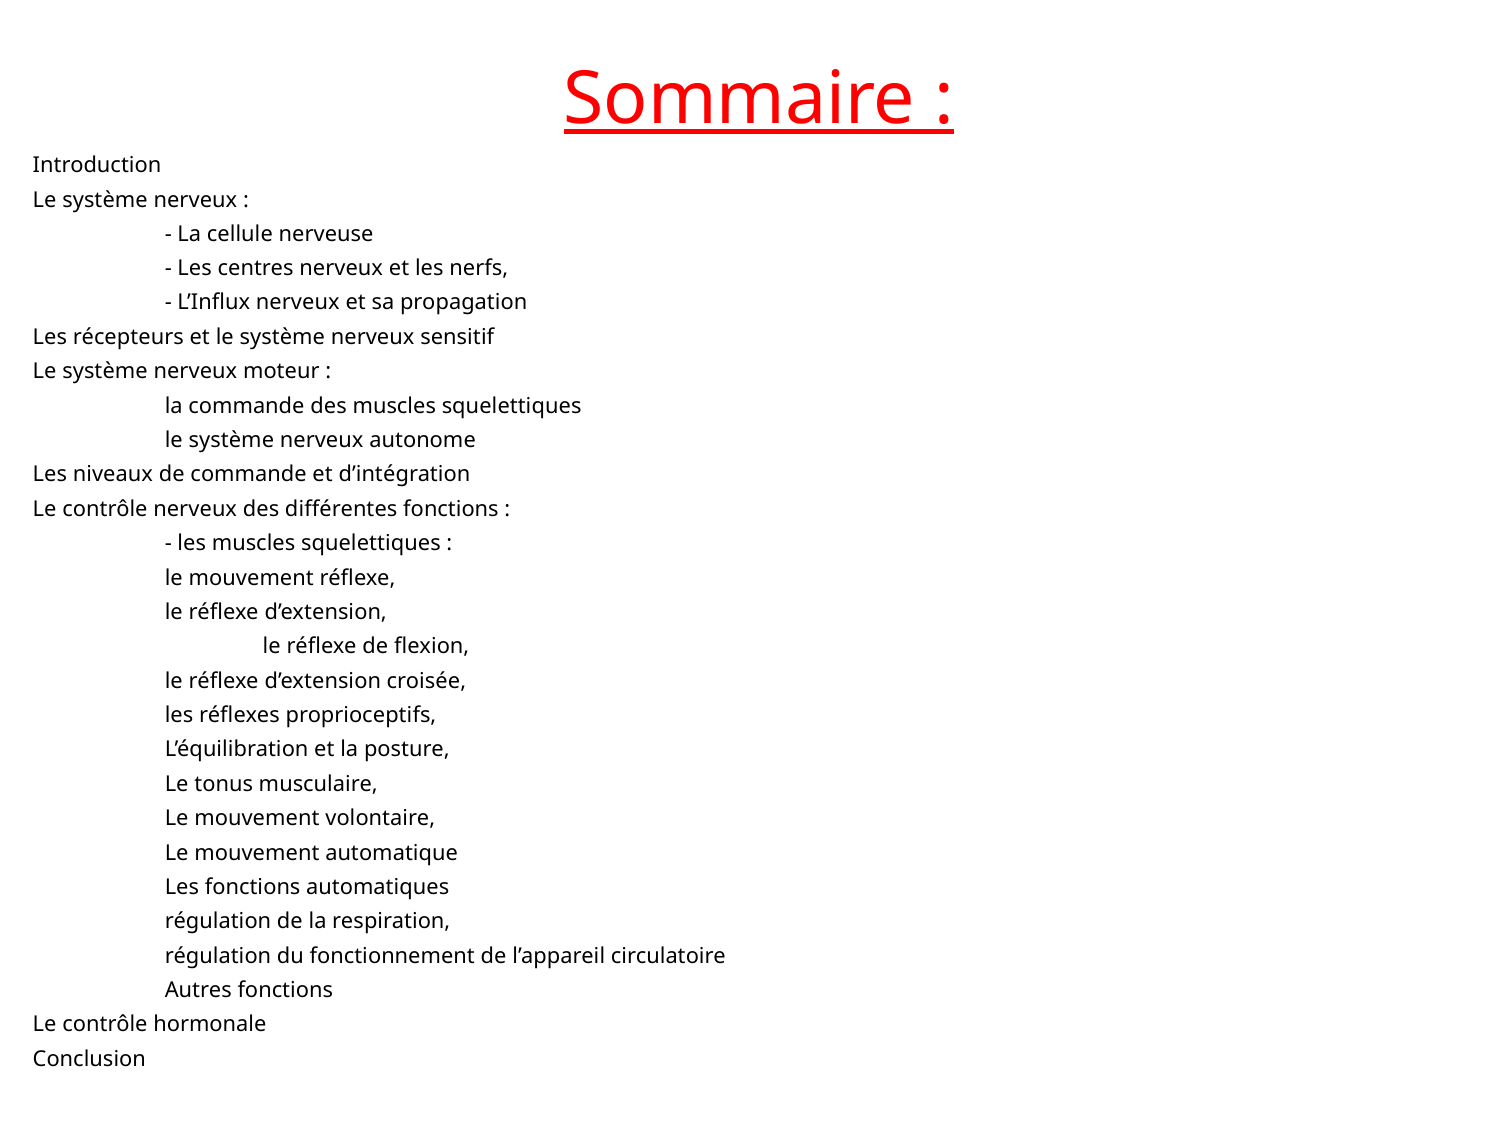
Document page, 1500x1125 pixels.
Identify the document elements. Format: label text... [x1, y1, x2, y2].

list Sommaire : Introduction Le système nerveux : - La cellule nerveuse - Les centres nerveux et les nerfs, - L’Influx nerveux et sa propagation Les récepteurs et le système nerveux sensitif Le système nerveux moteur : la commande des muscles squelettiques le système nerveux autonome Les niveaux de commande et d’intégration Le contrôle nerveux des différentes fonctions : - les muscles squelettiques : le mouvement réflexe, le réflexe d’extension, le réflexe de flexion, le réflexe d’extension croisée, les réflexes proprioceptifs, L’équilibration et la posture, Le tonus musculaire, Le mouvement volontaire, Le mouvement automatique Les fonctions automatiques régulation de la respiration, régulation du fonctionnement de l’appareil circulatoire Autres fonctions Le contrôle hormonale Conclusion [17, 37, 1500, 1083]
